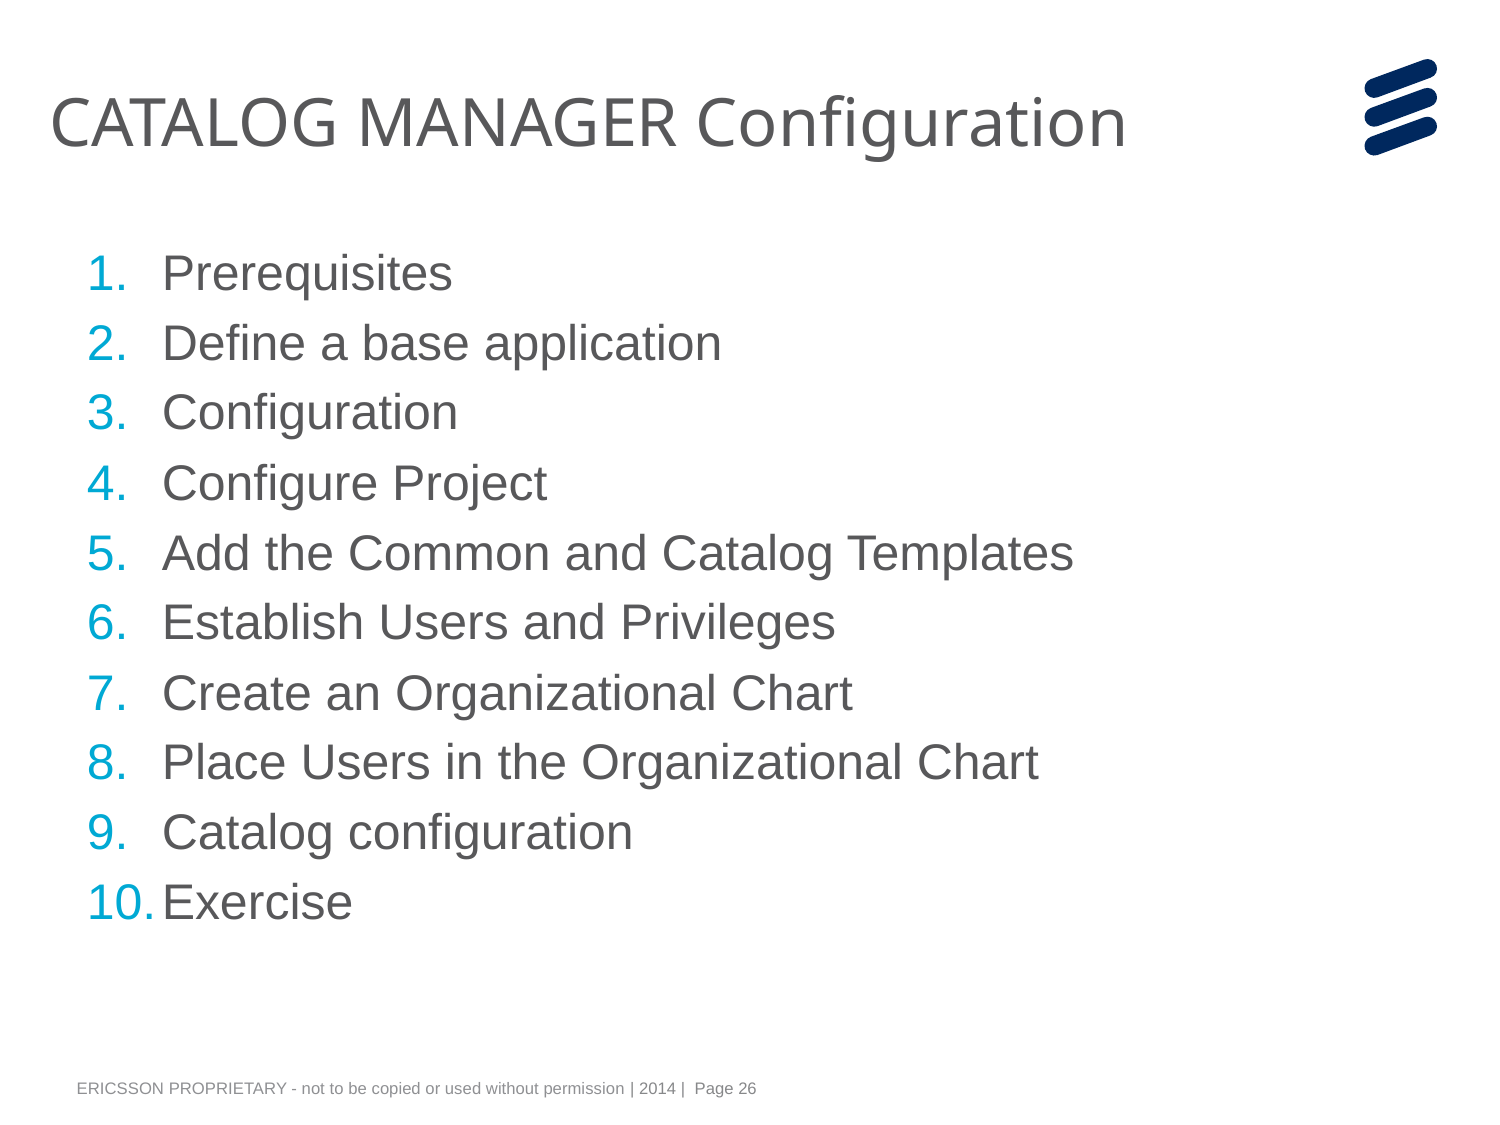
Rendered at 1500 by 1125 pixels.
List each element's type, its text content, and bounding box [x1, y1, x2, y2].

list Prerequisites Define a base application Configuration Configure Project Add the Common and Catalog Templates Establish Users and Privileges Create an Organizational Chart Place Users in the Organizational Chart Catalog configuration Exercise [74, 239, 1426, 1036]
title CATALOG MANAGER Configuration [37, 39, 1268, 218]
